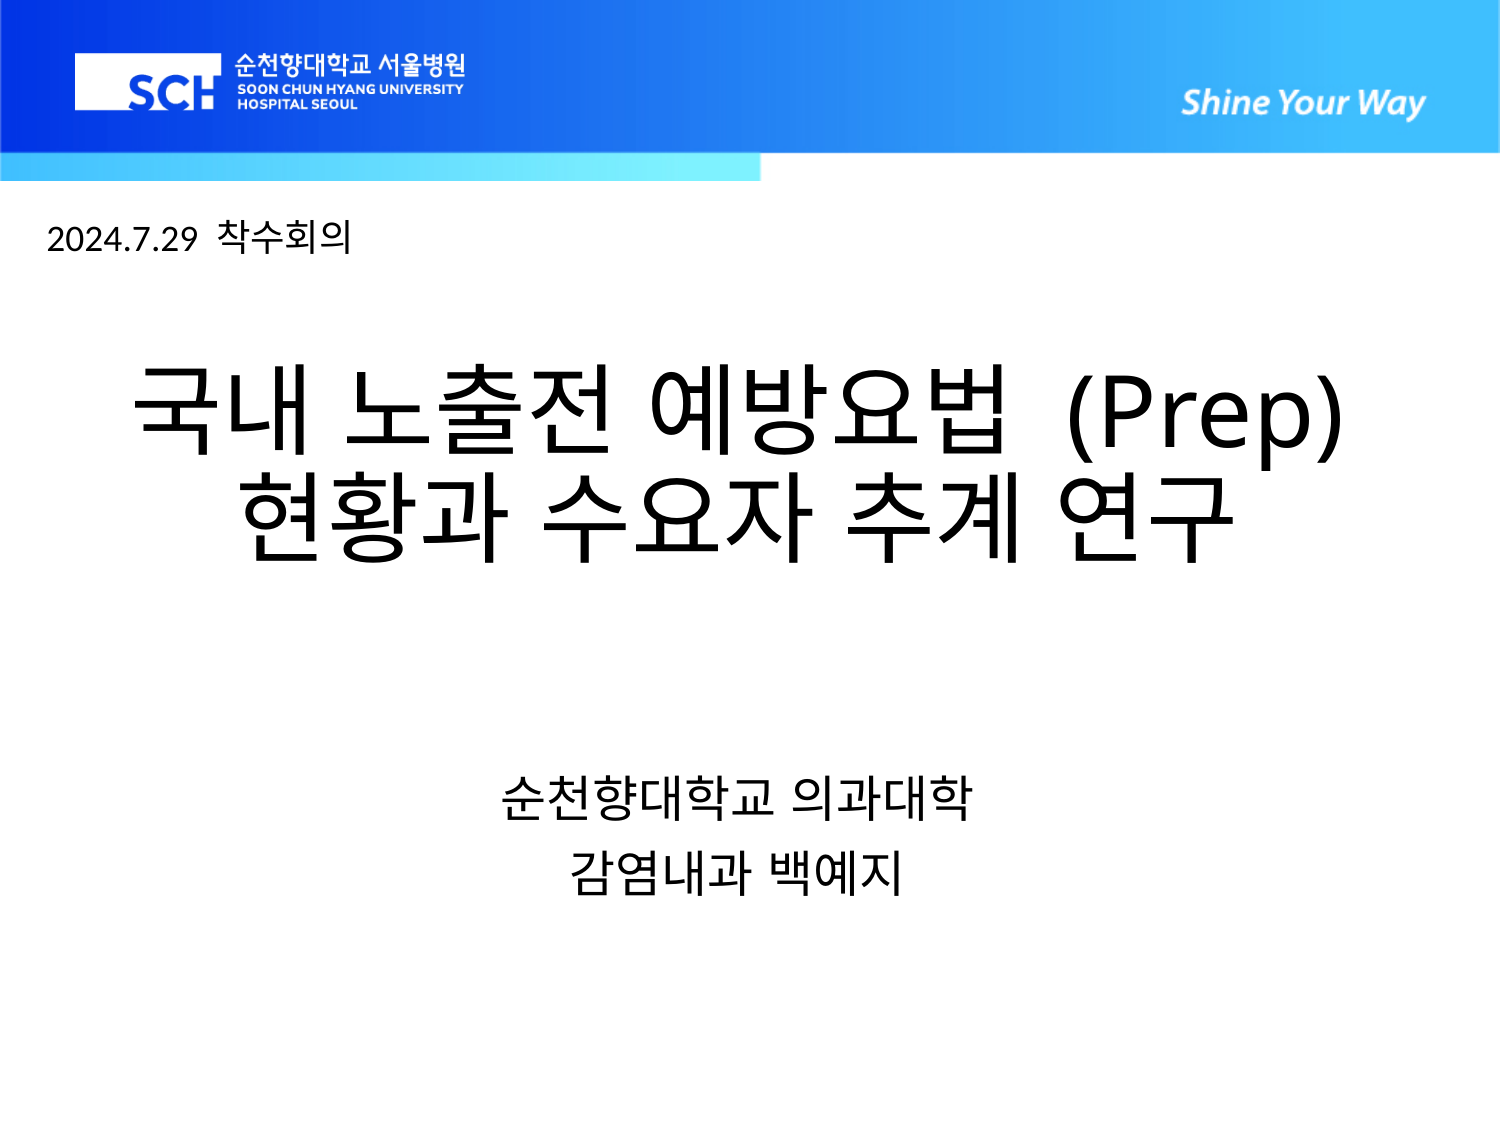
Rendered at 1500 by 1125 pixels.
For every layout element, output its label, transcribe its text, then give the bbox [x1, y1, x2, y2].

picture [0, 0, 1500, 181]
subtitle 순천향대학교 의과대학 감염내과 백예지 [175, 766, 1301, 971]
text_box 2024.7.29 착수회의 [31, 206, 627, 267]
title 국내 노출전 예방요법 (Prep) 현황과 수요자 추계 연구 [100, 192, 1376, 585]
